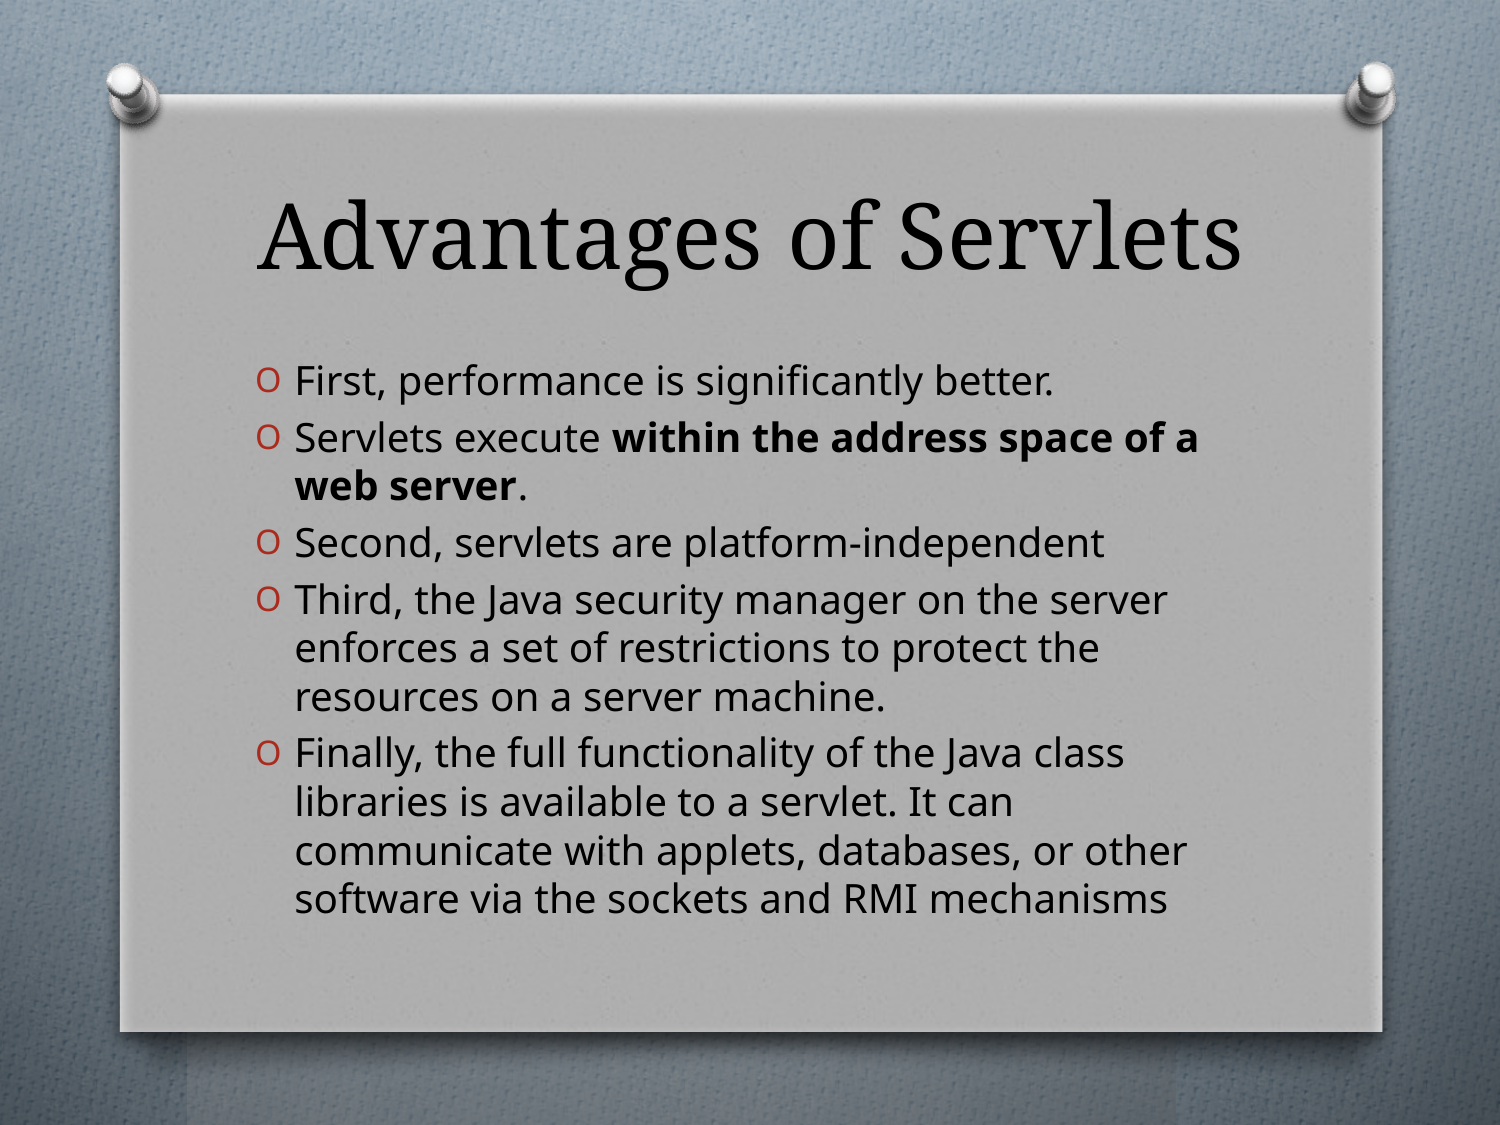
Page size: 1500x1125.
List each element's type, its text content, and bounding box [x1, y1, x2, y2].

list First, performance is significantly better. Servlets execute within the address space of a web server. Second, servlets are platform-independent Third, the Java security manager on the server enforces a set of restrictions to protect the resources on a server machine. Finally, the full functionality of the Java class libraries is available to a servlet. It can communicate with applets, databases, or other software via the sockets and RMI mechanisms [240, 347, 1257, 939]
picture [75, 29, 198, 153]
picture [1317, 35, 1439, 156]
title Advantages of Servlets [179, 134, 1323, 332]
